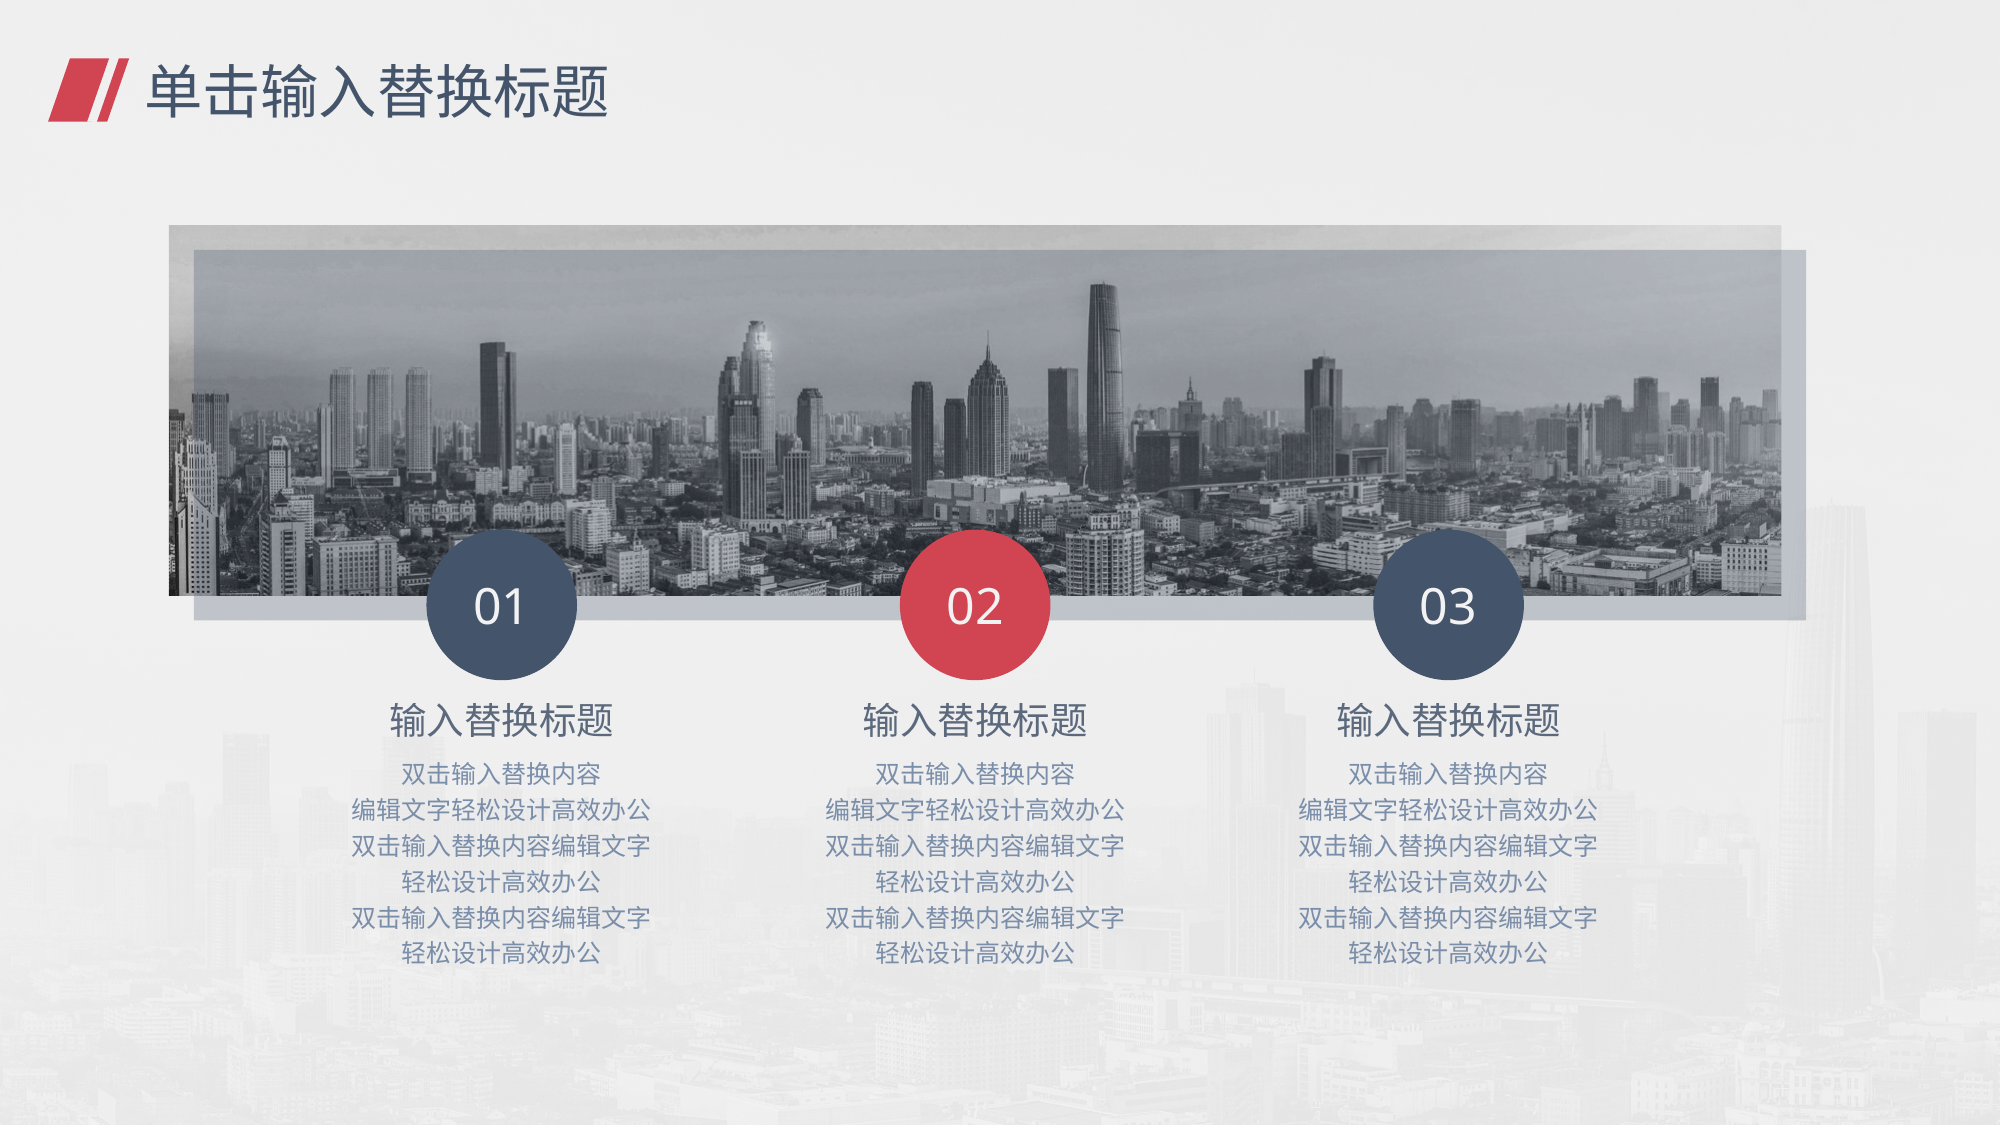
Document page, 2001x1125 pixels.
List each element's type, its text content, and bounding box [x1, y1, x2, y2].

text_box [1273, 689, 1625, 979]
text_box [326, 689, 678, 979]
text_box [193, 596, 426, 621]
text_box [799, 689, 1151, 979]
picture [168, 225, 1782, 596]
text_box 01 [425, 596, 579, 682]
title 单击输入替换标题 [129, 47, 867, 133]
text_box [1050, 596, 1373, 621]
text_box 03 [1372, 596, 1525, 682]
text_box [577, 596, 900, 621]
text_box [1524, 249, 1807, 621]
text_box 02 [898, 596, 1052, 682]
